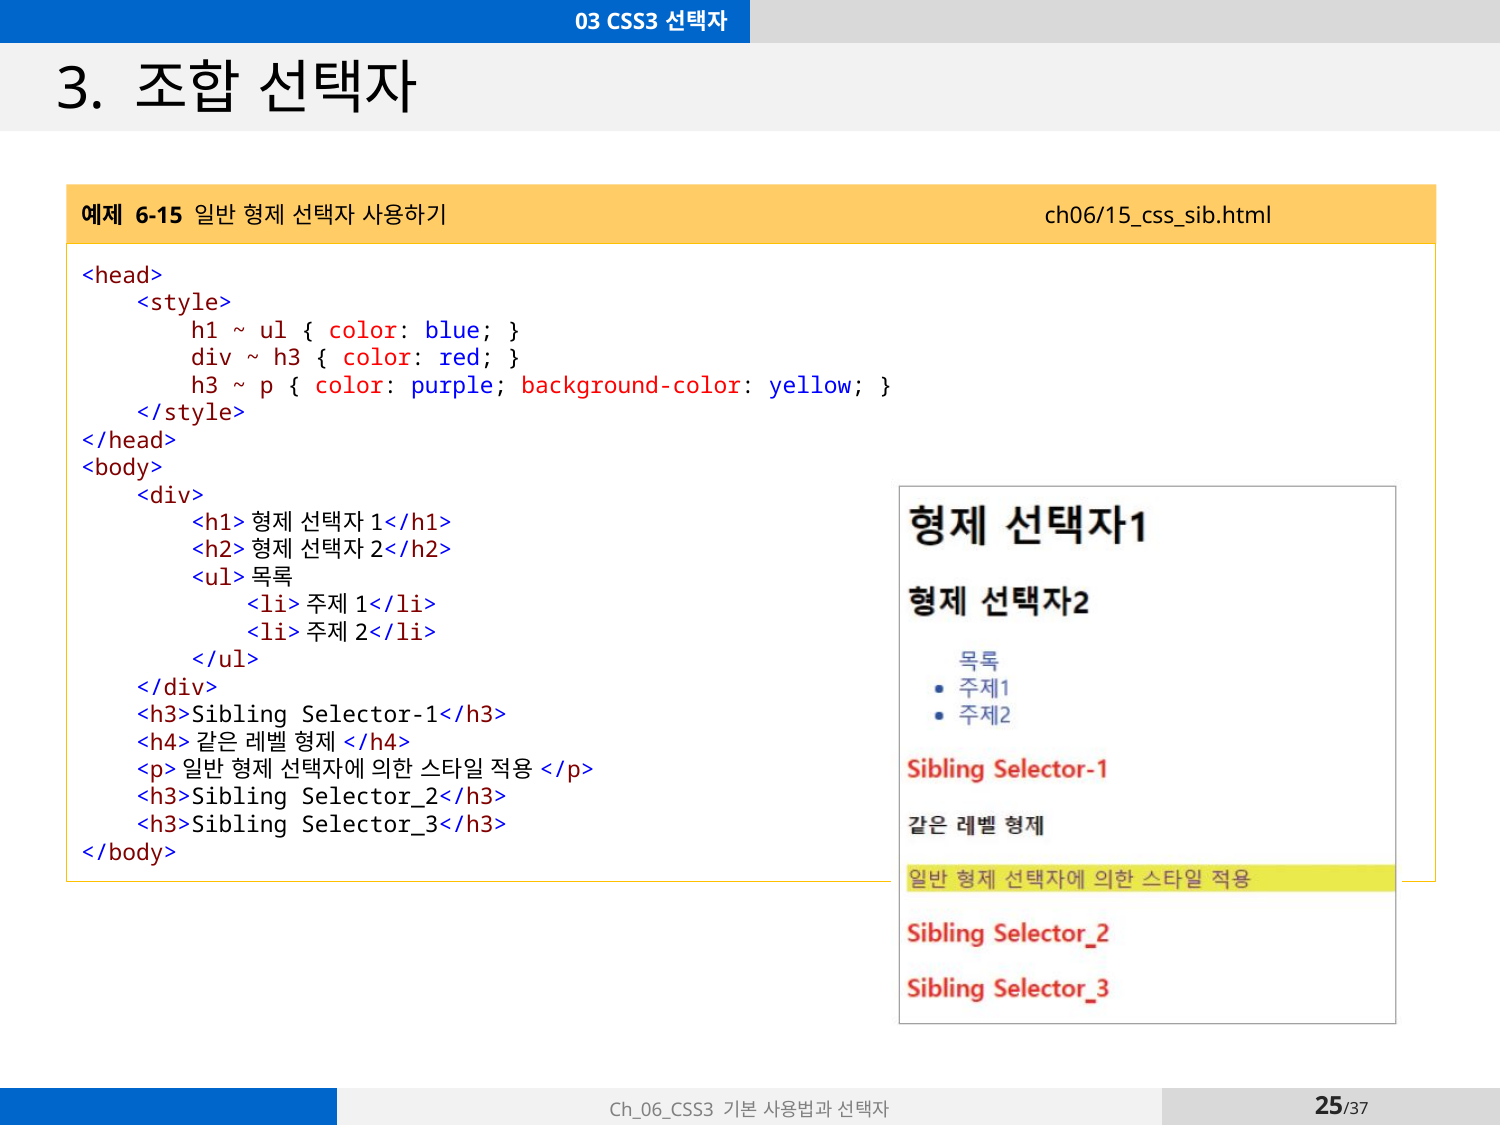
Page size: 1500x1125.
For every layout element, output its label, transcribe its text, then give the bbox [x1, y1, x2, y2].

text_box 03 CSS3 선택자 [0, 0, 743, 43]
text_box <head> <style> h1 ~ ul { color: blue; } div ~ h3 { color: red; } h3 ~ p { color: purple; background-color: yellow; } </style> </head> <body> <div> <h1>형제 선택자1</h1> <h2>형제 선택자2</h2> <ul>목록 <li>주제1</li> <li>주제2</li> </ul> </div> <h3>Sibling Selector-1</h3> <h4>같은 레벨 형제</h4> <p>일반 형제 선택자에 의한 스타일 적용</p> <h3>Sibling Selector_2</h3> <h3>Sibling Selector_3</h3> </body> [64, 241, 1437, 883]
text_box 예제 6-15 일반 형제 선택자 사용하기 ch06/15_css_sib.html [64, 182, 1439, 246]
title 3. 조합 선택자 [41, 42, 1459, 128]
picture [891, 479, 1402, 1032]
